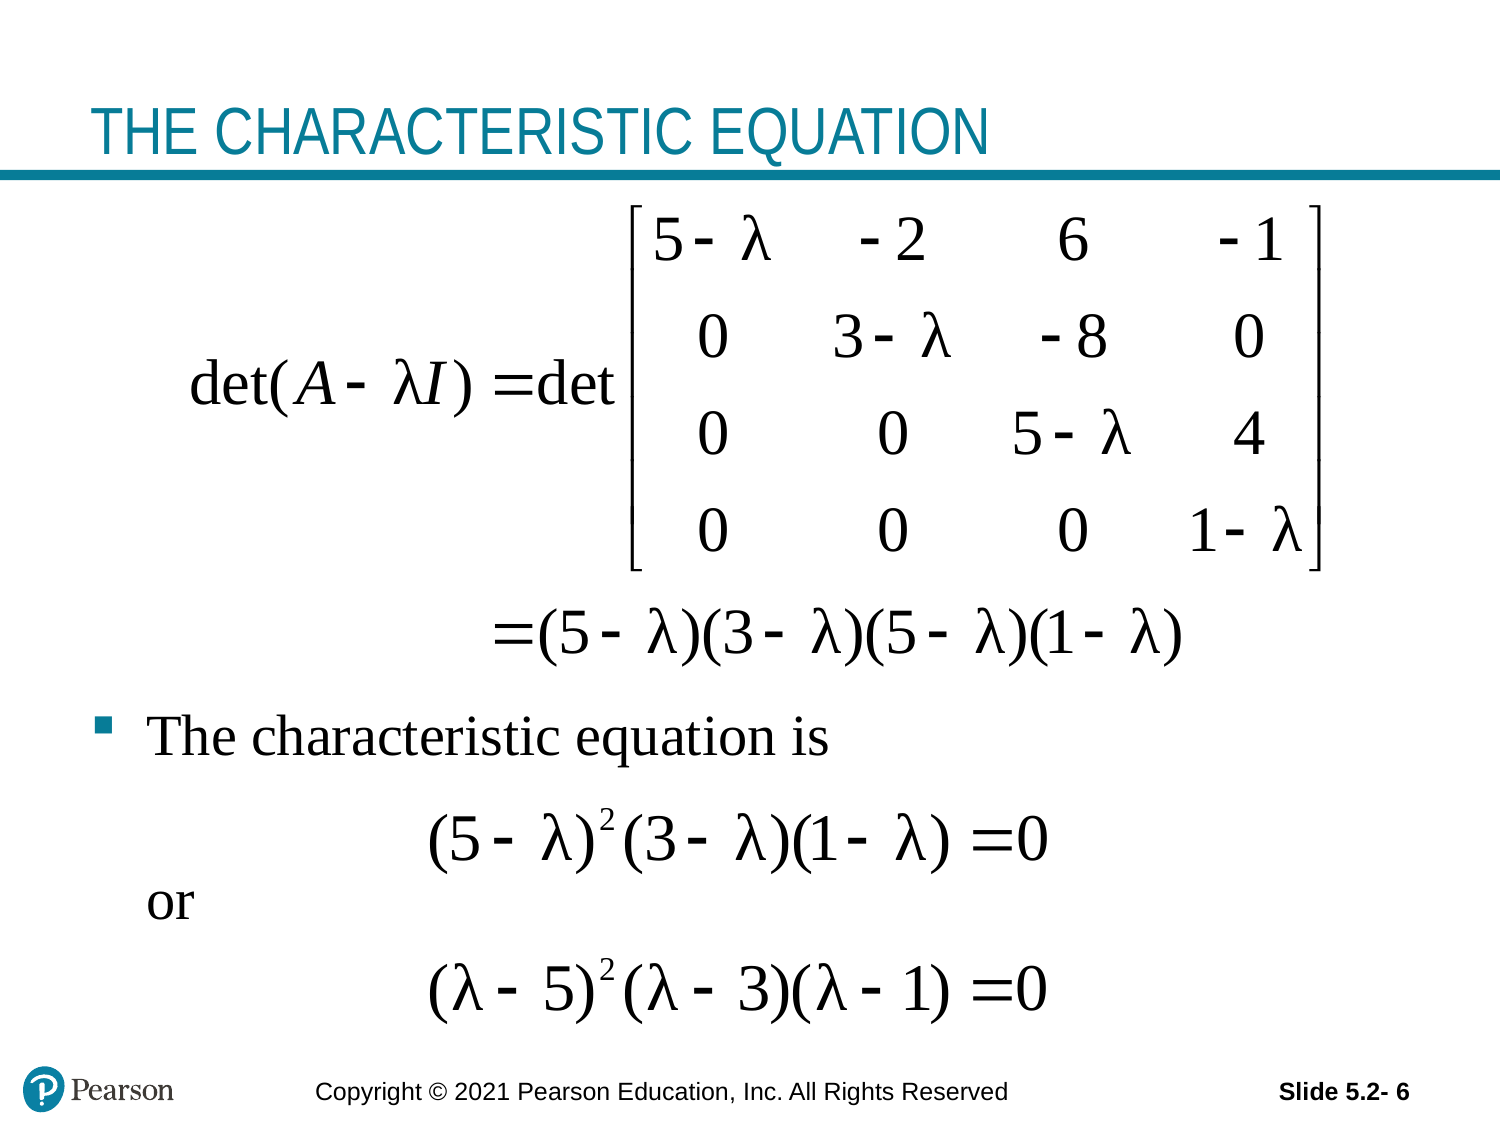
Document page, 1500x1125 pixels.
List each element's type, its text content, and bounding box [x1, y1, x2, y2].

footer Copyright © 2021 Pearson Education, Inc. All Rights Reserved [300, 1063, 1113, 1113]
title THE CHARACTERISTIC EQUATION [75, 0, 1425, 175]
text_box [424, 949, 1053, 1030]
slide_number Slide 5.2- 6 [1113, 1063, 1425, 1113]
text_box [187, 199, 1338, 673]
list The characteristic equation is or [75, 200, 1425, 1063]
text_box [424, 799, 1053, 880]
